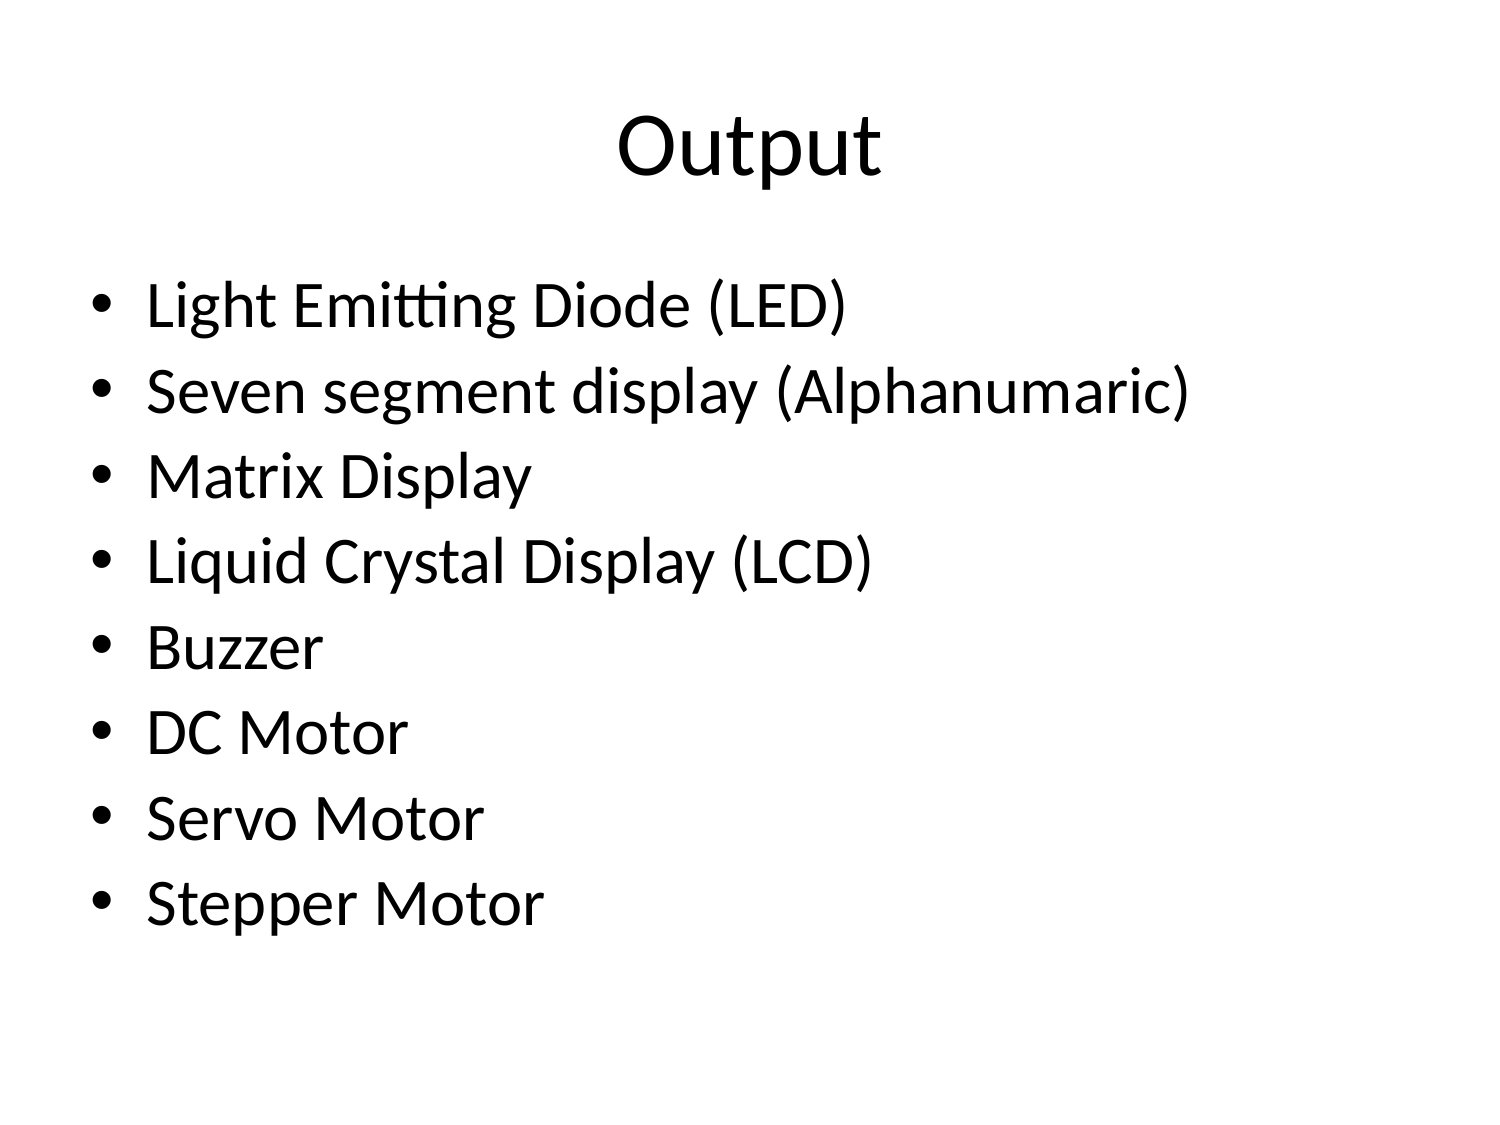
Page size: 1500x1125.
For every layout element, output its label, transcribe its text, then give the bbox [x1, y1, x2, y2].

list Light Emitting Diode (LED) Seven segment display (Alphanumaric) Matrix Display Liquid Crystal Display (LCD) Buzzer DC Motor Servo Motor Stepper Motor [75, 262, 1425, 1005]
title Output [75, 45, 1425, 233]
